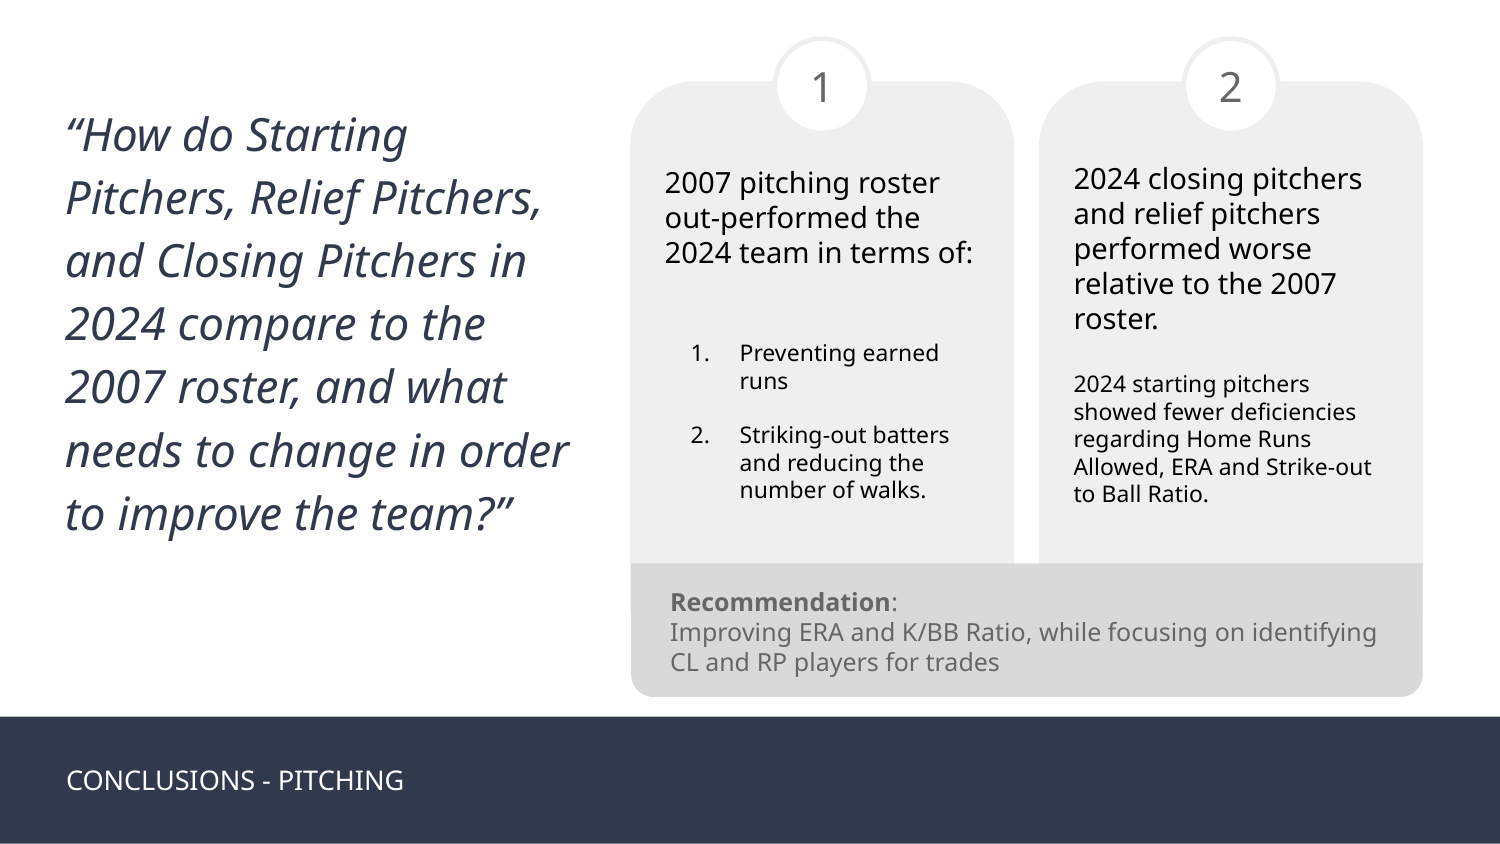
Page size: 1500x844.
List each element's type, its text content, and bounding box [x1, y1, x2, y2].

text_box Recommendation: Improving ERA and K/BB Ratio, while focusing on identifying CL and RP players for trades [655, 571, 1398, 648]
text_box 2007 pitching roster out-performed the 2024 team in terms of: Preventing earned runs Striking-out batters and reducing the number of walks. [630, 82, 1014, 606]
text_box 1 [774, 38, 870, 133]
text_box 2024 closing pitchers and relief pitchers performed worse relative to the 2007 roster. 2024 starting pitchers showed fewer deficiencies regarding Home Runs Allowed, ERA and Strike-out to Ball Ratio. [1039, 82, 1423, 563]
text_box [631, 563, 1423, 697]
list CONCLUSIONS - PITCHING [51, 741, 1361, 818]
text_box 2 [1183, 38, 1279, 133]
text_box “How do Starting Pitchers, Relief Pitchers, and Closing Pitchers in 2024 compare to the 2007 roster, and what needs to change in order to improve the team?” [49, 82, 588, 555]
